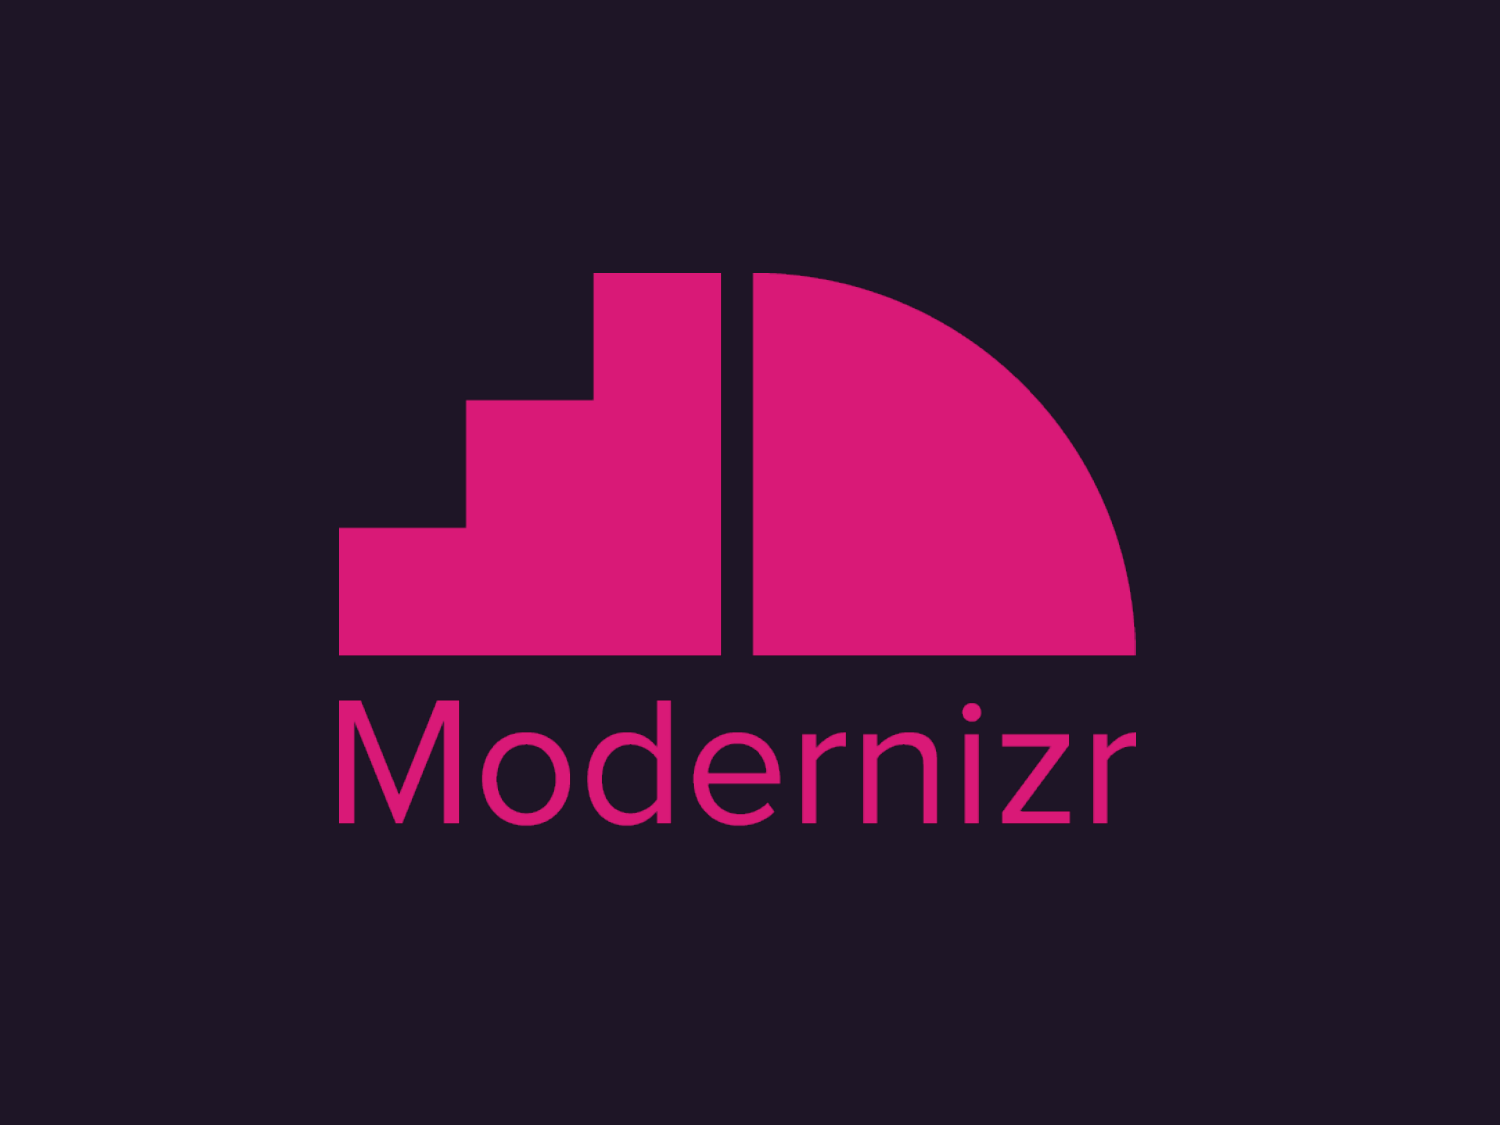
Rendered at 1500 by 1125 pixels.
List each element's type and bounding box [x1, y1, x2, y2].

picture [339, 273, 1136, 828]
